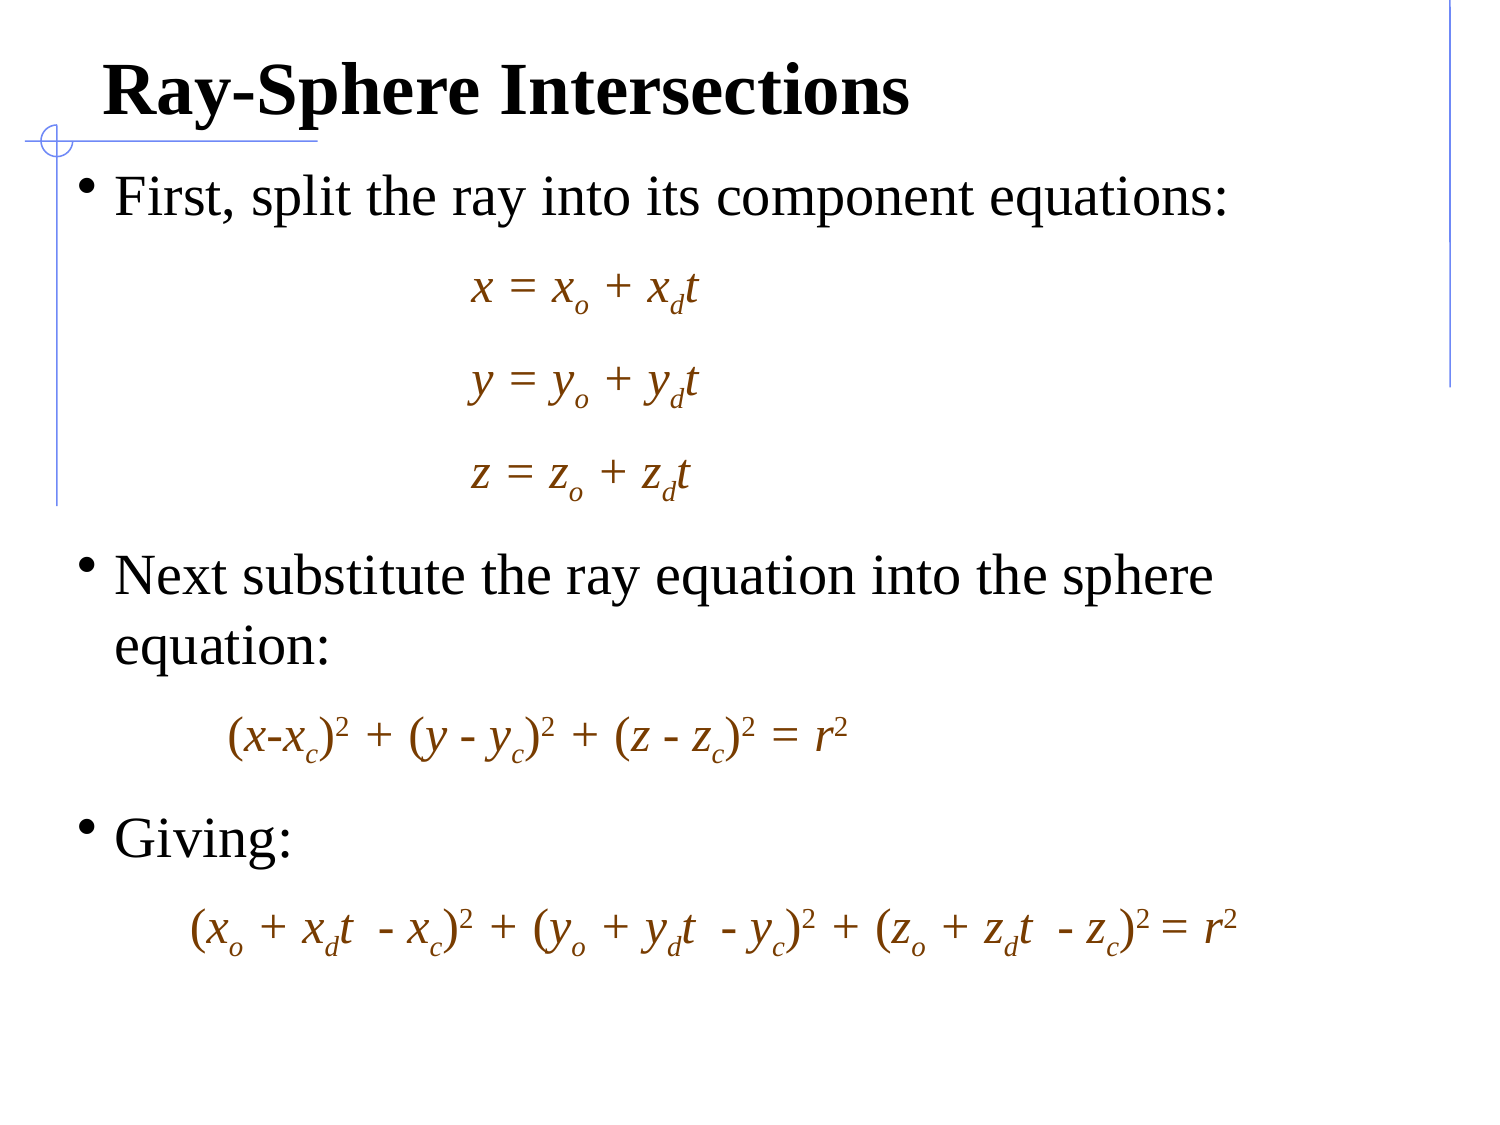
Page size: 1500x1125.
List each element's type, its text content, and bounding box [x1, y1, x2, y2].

title Ray-Sphere Intersections [87, 37, 1413, 138]
list First, split the ray into its component equations: x = xo + xdt y = yo + ydt z = zo + zdt Next substitute the ray equation into the sphere equation: (x-xc)2 + (y - yc)2 + (z - zc)2 = r2 Giving: (xo + xdt - xc)2 + (yo + ydt - yc)2 + (zo + zdt - zc)2 = r2 [62, 149, 1450, 1075]
